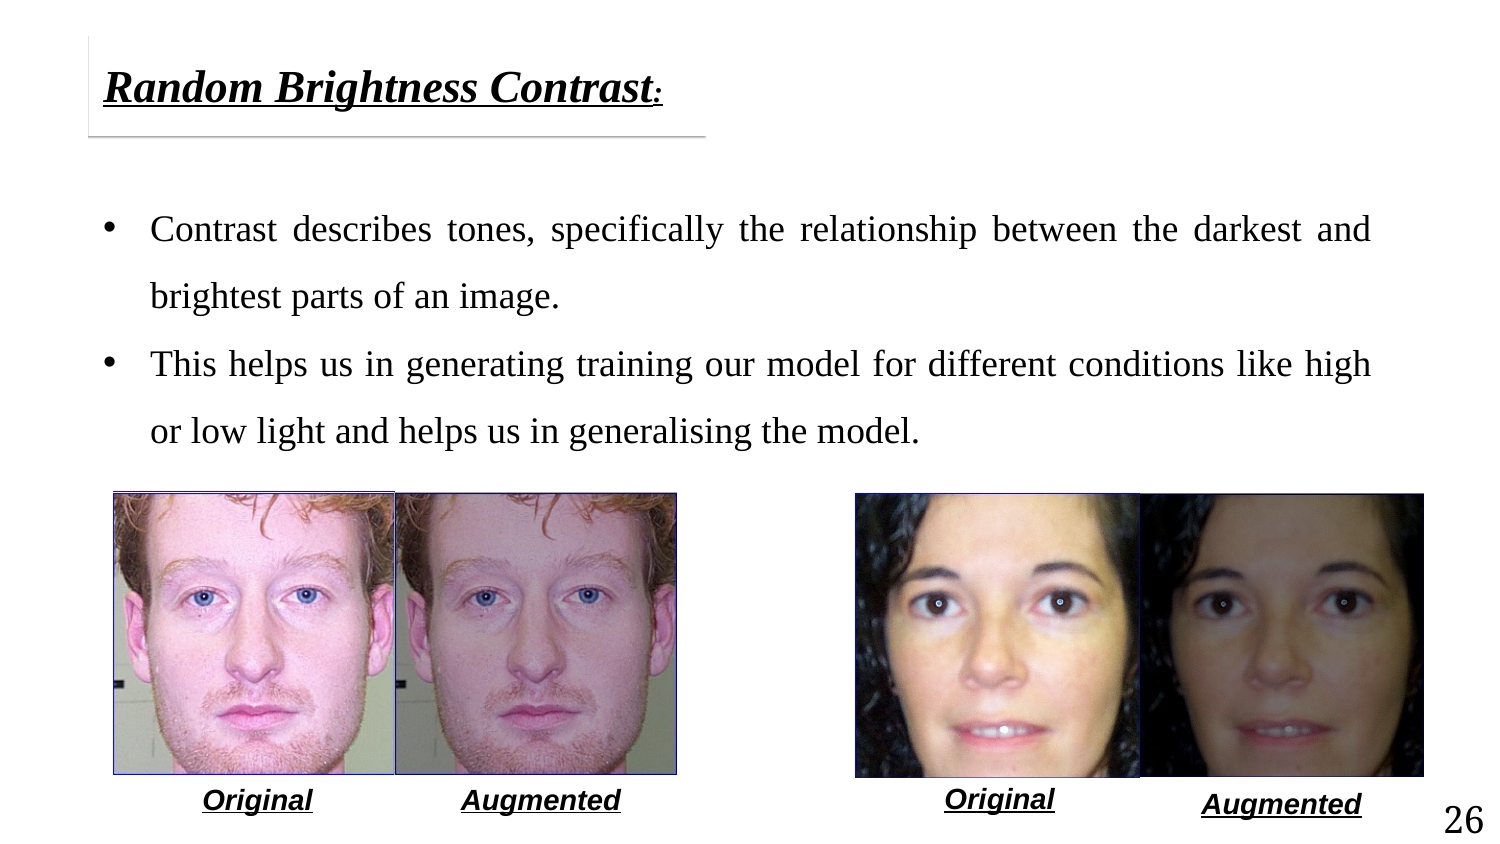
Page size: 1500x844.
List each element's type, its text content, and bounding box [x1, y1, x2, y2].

text_box Contrast describes tones, specifically the relationship between the darkest and brightest parts of an image. This helps us in generating training our model for different conditions like high or low light and helps us in generalising the model. [88, 173, 1388, 459]
text_box 26 [1149, 798, 1500, 844]
picture [111, 490, 677, 776]
text_box Augmented [1136, 782, 1427, 828]
picture [853, 492, 1424, 778]
text_box Random Brightness Contrast: [88, 32, 708, 136]
text_box Original [854, 785, 1146, 823]
text_box Augmented [395, 773, 687, 824]
text_box Original [112, 783, 395, 824]
